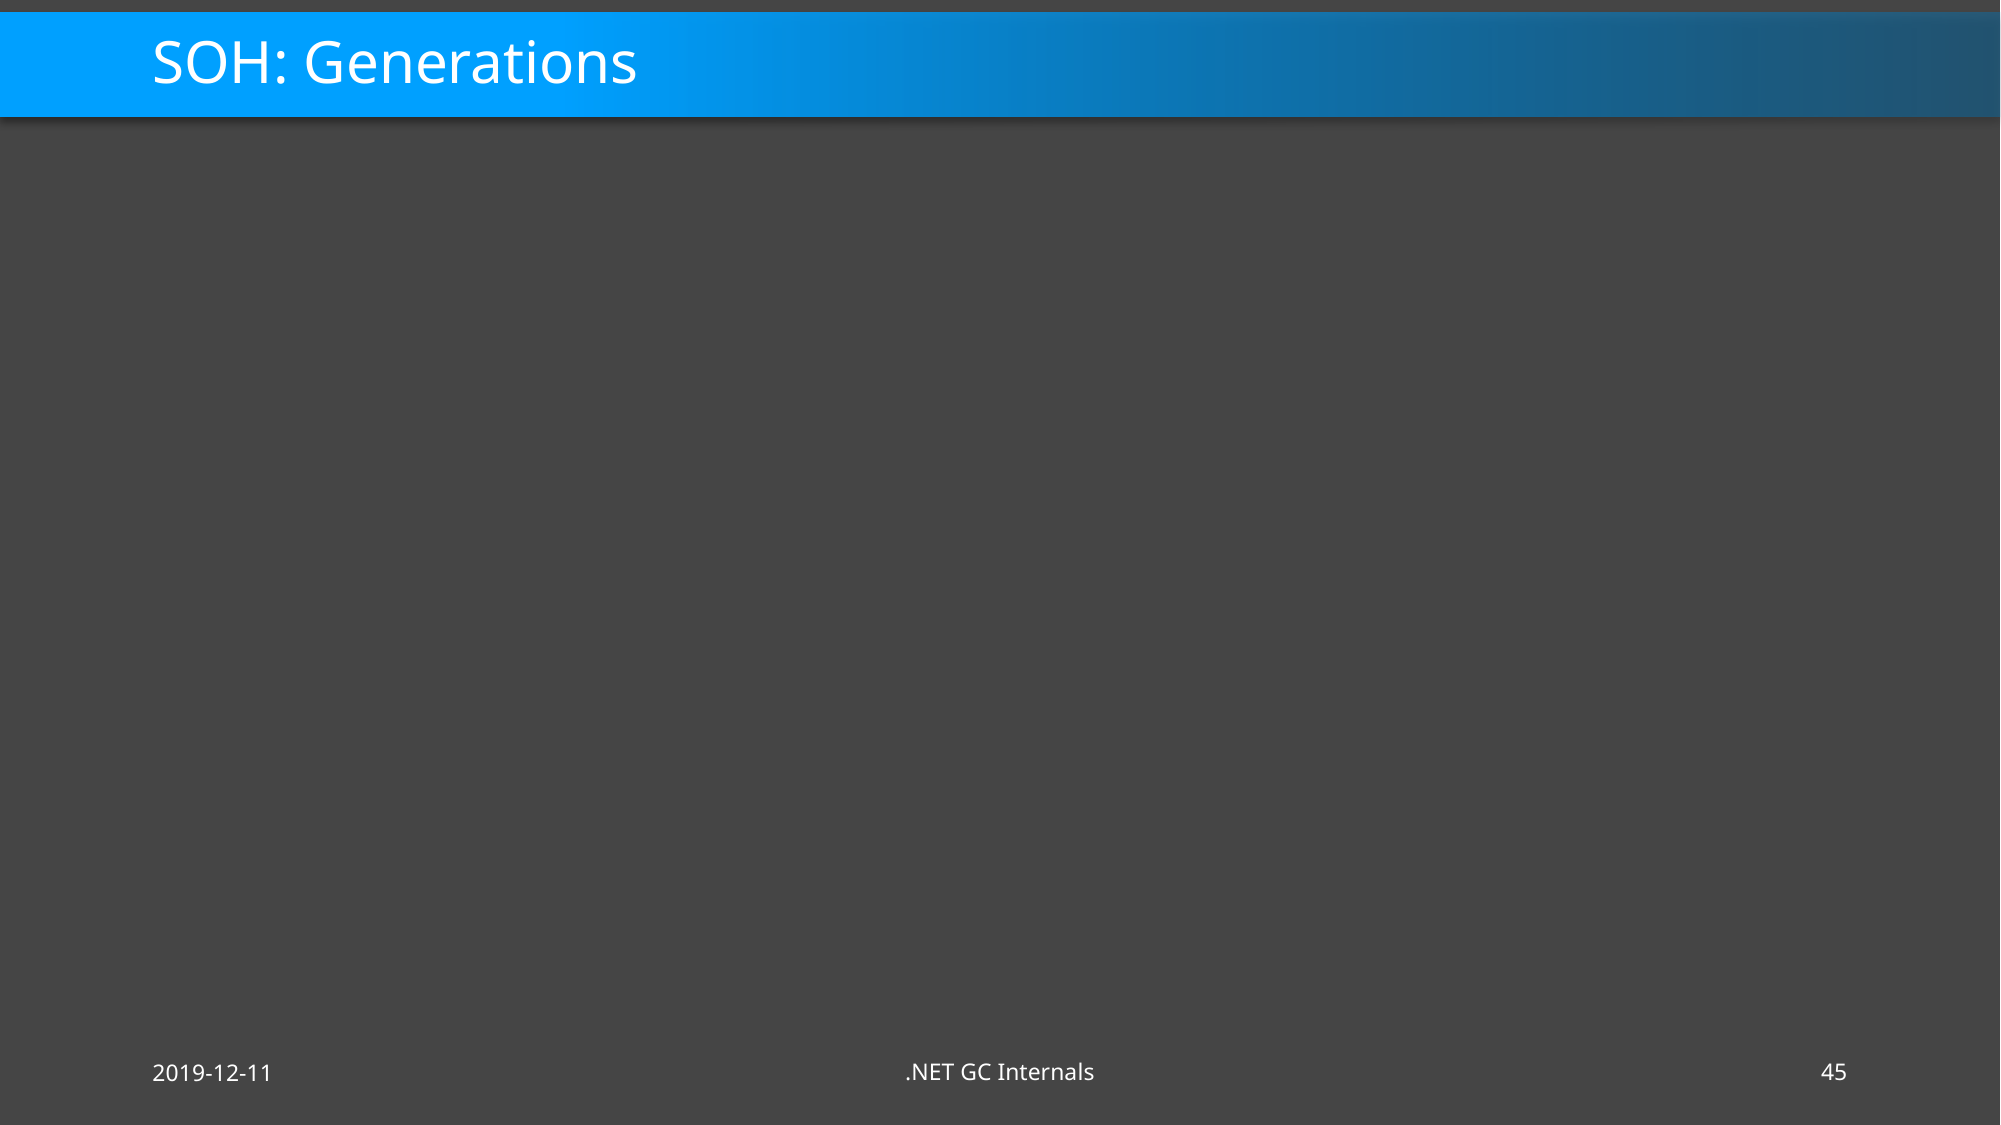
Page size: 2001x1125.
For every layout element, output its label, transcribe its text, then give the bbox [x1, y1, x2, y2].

footer .NET GC Internals [662, 1042, 1338, 1103]
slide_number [137, 1042, 588, 1103]
slide_number 45 [1412, 1042, 1863, 1103]
title SOH: Generations [137, 23, 1863, 107]
